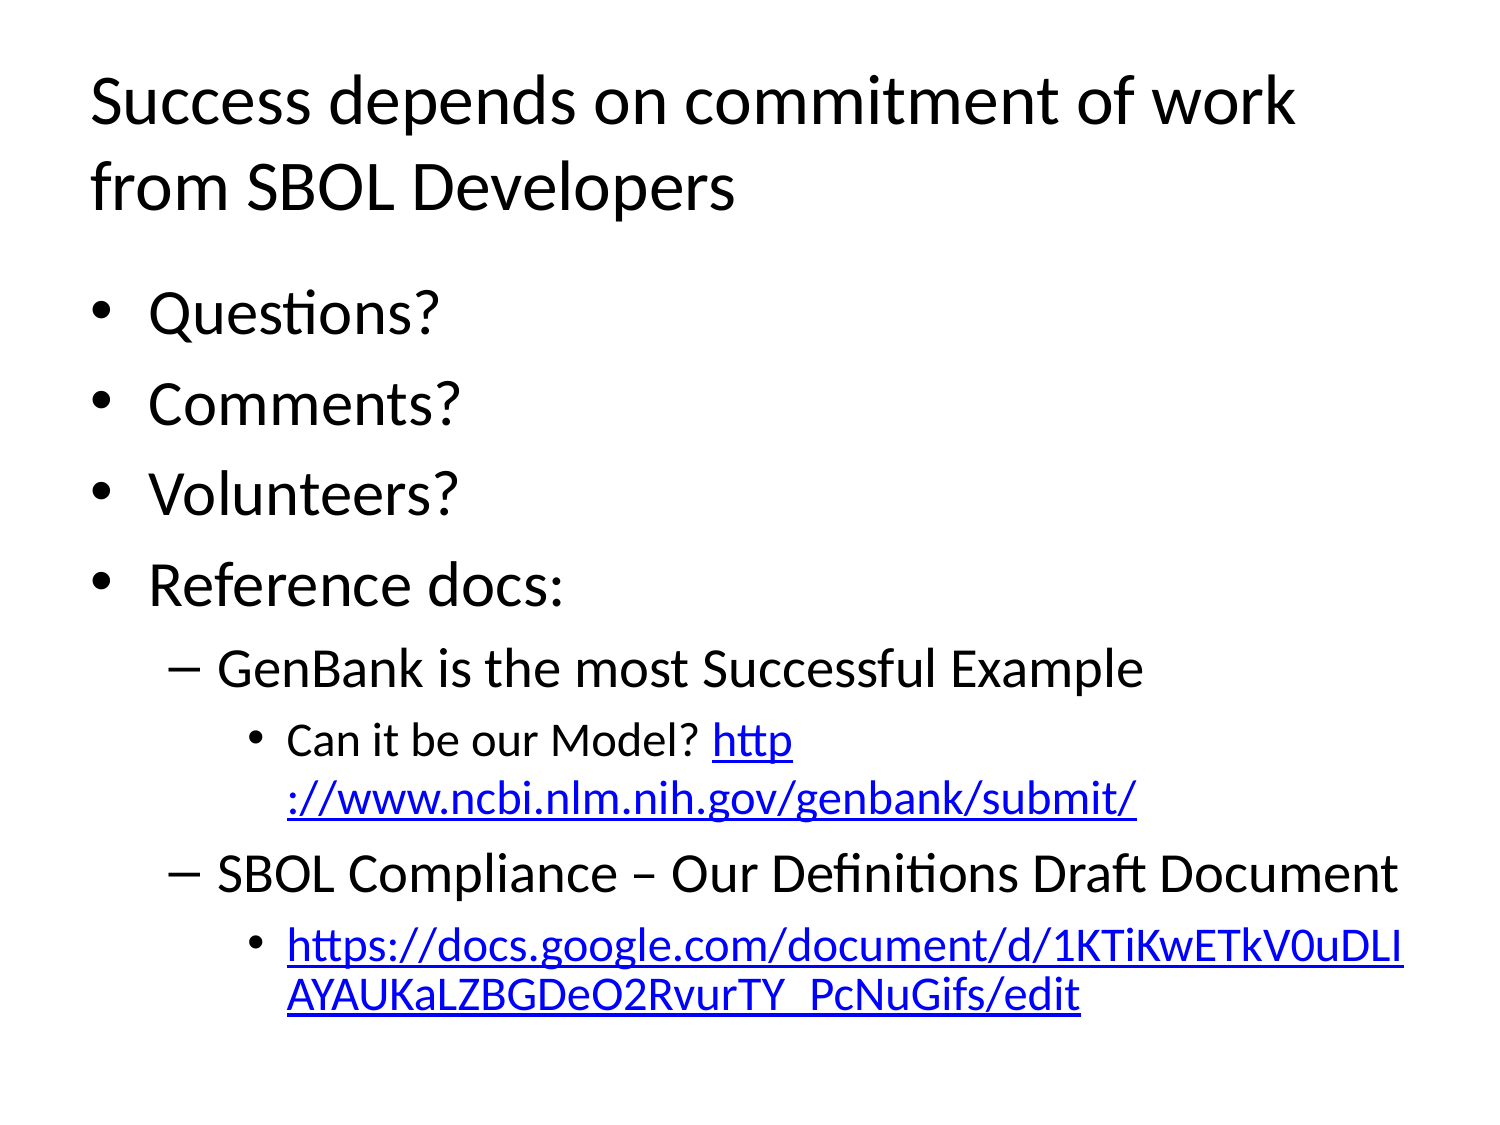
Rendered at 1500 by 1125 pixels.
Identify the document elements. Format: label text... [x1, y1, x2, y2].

list Questions? Comments? Volunteers? Reference docs: GenBank is the most Successful Example Can it be our Model? http://www.ncbi.nlm.nih.gov/genbank/submit/ SBOL Compliance – Our Definitions Draft Document https://docs.google.com/document/d/1KTiKwETkV0uDLIAYAUKaLZBGDeO2RvurTY_PcNuGifs/edit [75, 262, 1425, 1005]
title Success depends on commitment of work from SBOL Developers [75, 45, 1425, 233]
